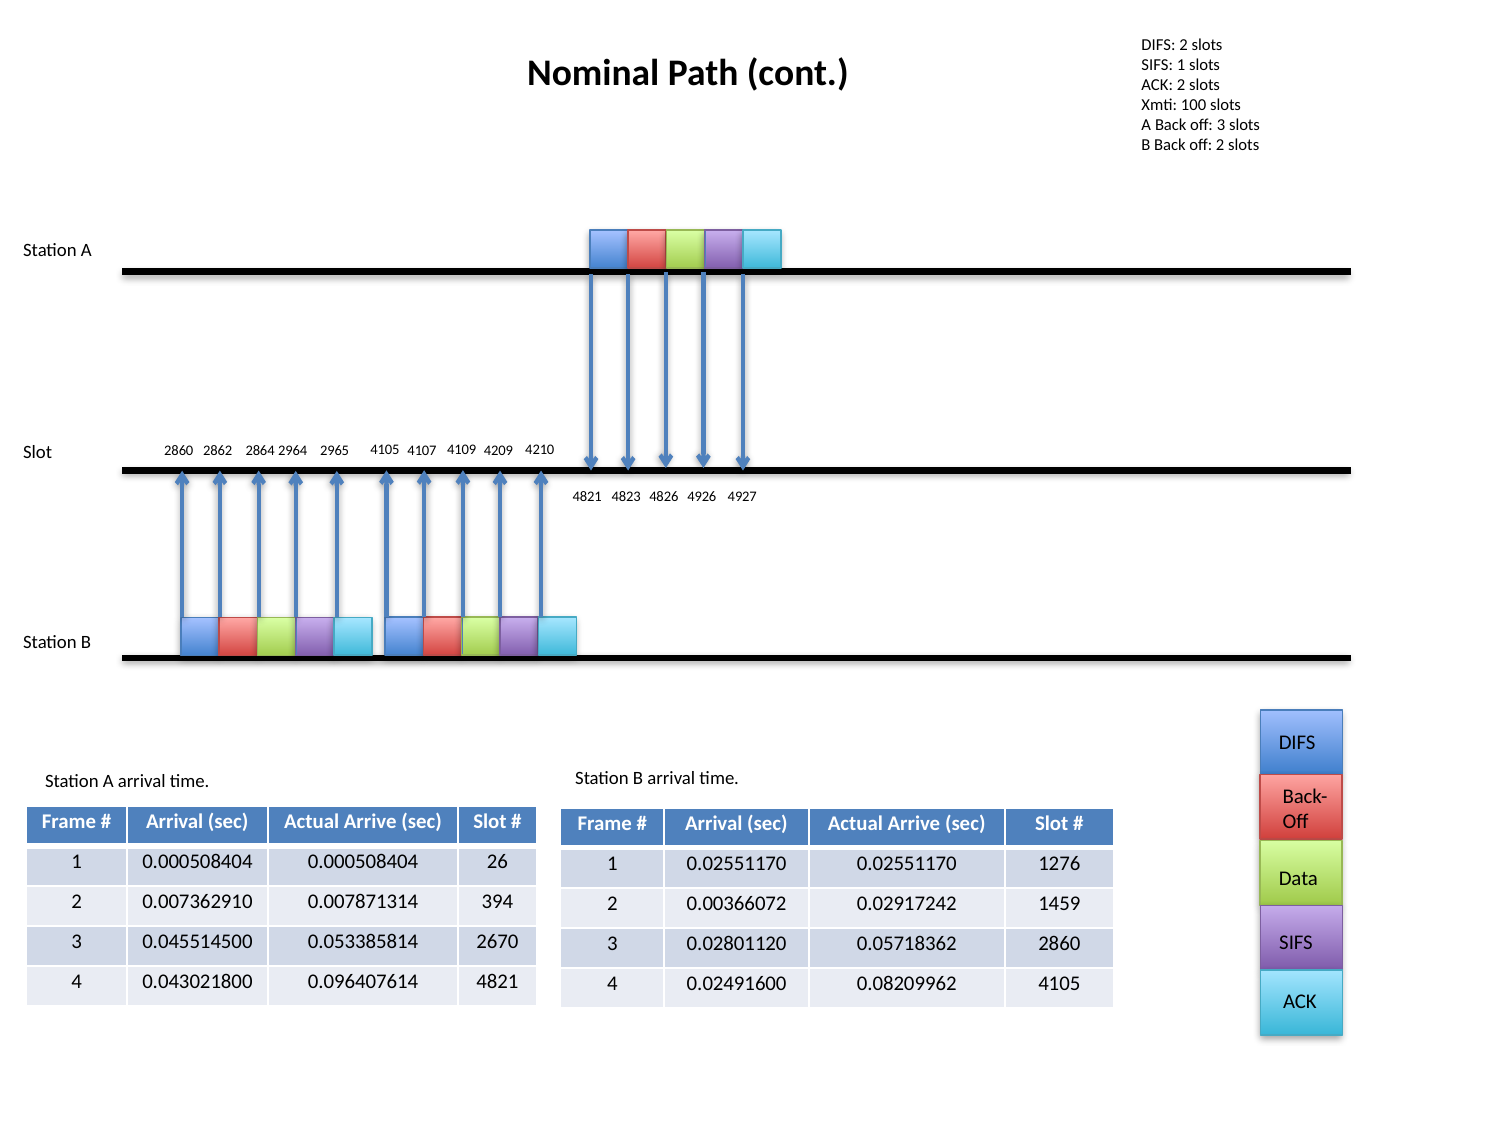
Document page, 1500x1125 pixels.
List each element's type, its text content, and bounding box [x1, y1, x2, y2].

text_box 4826 [634, 479, 672, 512]
text_box 4821 [557, 479, 596, 512]
text_box 4210 [510, 432, 572, 465]
text_box [461, 616, 494, 656]
table_cell 0.02801120 [665, 929, 808, 967]
table_cell 0.02551170 [810, 850, 1004, 887]
text_box 2964 [263, 433, 305, 466]
text_box [295, 617, 329, 656]
table_cell 1 [561, 850, 663, 887]
text_box 4105 [355, 432, 418, 465]
table_cell 394 [459, 887, 536, 925]
table_cell 1459 [1006, 889, 1113, 927]
text_box [1260, 709, 1343, 773]
text_box 2864 [230, 433, 263, 466]
table_cell 0.045514500 [128, 927, 267, 965]
text_box [1260, 905, 1343, 969]
table_cell 1276 [1006, 850, 1113, 887]
table_cell 0.053385814 [269, 927, 457, 965]
table_cell 0.00366072 [665, 889, 808, 927]
text_box [704, 229, 741, 269]
table_cell 0.02551170 [665, 850, 808, 887]
table_cell 0.007362910 [128, 887, 267, 925]
text_box 2860 [149, 433, 188, 466]
table_cell 0.02491600 [665, 969, 808, 1007]
table_header Arrival (sec) [665, 809, 808, 845]
text_box [1260, 969, 1343, 1036]
table_cell 4 [561, 969, 663, 1007]
table_header Frame # [561, 809, 663, 845]
text_box 4927 [713, 479, 773, 512]
table_header Actual Arrive (sec) [269, 807, 457, 843]
text_box Station A [8, 230, 108, 268]
text_box DIFS [1264, 721, 1347, 761]
table_header Arrival (sec) [128, 807, 267, 843]
text_box [257, 617, 290, 656]
text_box Station B [8, 622, 108, 660]
text_box [1259, 774, 1343, 840]
text_box 4926 [672, 479, 713, 512]
table_cell 4105 [1006, 969, 1113, 1007]
table_cell 0.000508404 [269, 849, 457, 885]
text_box 4823 [596, 479, 634, 512]
text_box 2862 [188, 433, 230, 466]
text_box [589, 229, 626, 269]
table_cell 2860 [1006, 929, 1113, 967]
text_box [423, 616, 456, 656]
text_box 2965 [305, 433, 368, 466]
text_box 4209 [469, 433, 531, 466]
table_cell 0.02917242 [810, 889, 1004, 927]
table_cell 0.05718362 [810, 929, 1004, 967]
text_box Slot [8, 432, 108, 470]
text_box [627, 229, 665, 269]
table_cell 1 [27, 849, 126, 885]
table_cell 3 [27, 927, 126, 965]
table_cell 2 [27, 887, 126, 925]
table_cell 4821 [459, 967, 536, 1005]
text_box Station B arrival time. [560, 758, 788, 796]
text_box DIFS: 2 slots SIFS: 1 slots ACK: 2 slots Xmti: 100 slots A Back off: 3 slots B Back off: 2 slots [1126, 26, 1323, 182]
text_box [742, 229, 782, 269]
table_cell 0.08209962 [810, 969, 1004, 1007]
table_header Slot # [459, 807, 536, 843]
text_box [538, 616, 577, 656]
text_box Back-Off [1267, 775, 1351, 840]
table_cell 4 [27, 967, 126, 1005]
text_box Nominal Path (cont.) [143, 40, 1126, 101]
text_box Data [1264, 856, 1347, 897]
table_header Frame # [27, 807, 126, 843]
table_cell 3 [561, 929, 663, 967]
table_cell 2670 [459, 927, 536, 965]
table_cell 0.096407614 [269, 967, 457, 1005]
table_cell 0.000508404 [128, 849, 267, 885]
text_box 4109 [432, 432, 494, 465]
table_header Slot # [1006, 809, 1113, 845]
text_box Station A arrival time. [30, 761, 258, 799]
text_box [499, 616, 534, 656]
table_cell 0.043021800 [128, 967, 267, 1005]
text_box [666, 229, 703, 269]
table_header Actual Arrive (sec) [810, 809, 1004, 845]
text_box 4107 [392, 433, 455, 466]
table_cell 26 [459, 849, 536, 885]
text_box [180, 617, 213, 656]
table_cell 2 [561, 889, 663, 927]
table_cell 0.007871314 [269, 887, 457, 925]
text_box [333, 617, 373, 656]
text_box SIFS [1264, 921, 1347, 962]
text_box [218, 617, 252, 656]
text_box ACK [1268, 980, 1351, 1021]
text_box [384, 616, 418, 656]
text_box [1259, 840, 1343, 905]
